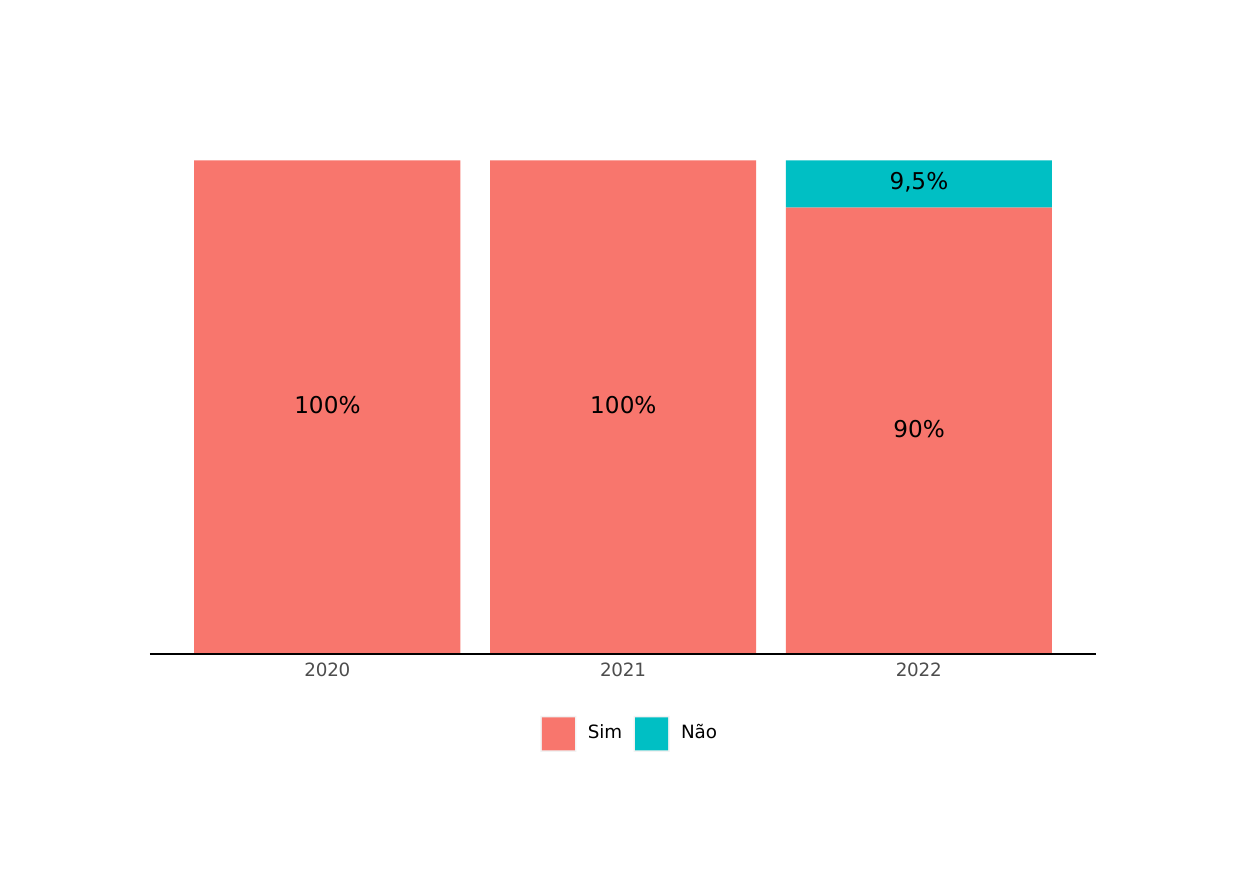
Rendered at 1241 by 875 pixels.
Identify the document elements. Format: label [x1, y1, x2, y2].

text_box [132, 99, 1108, 775]
